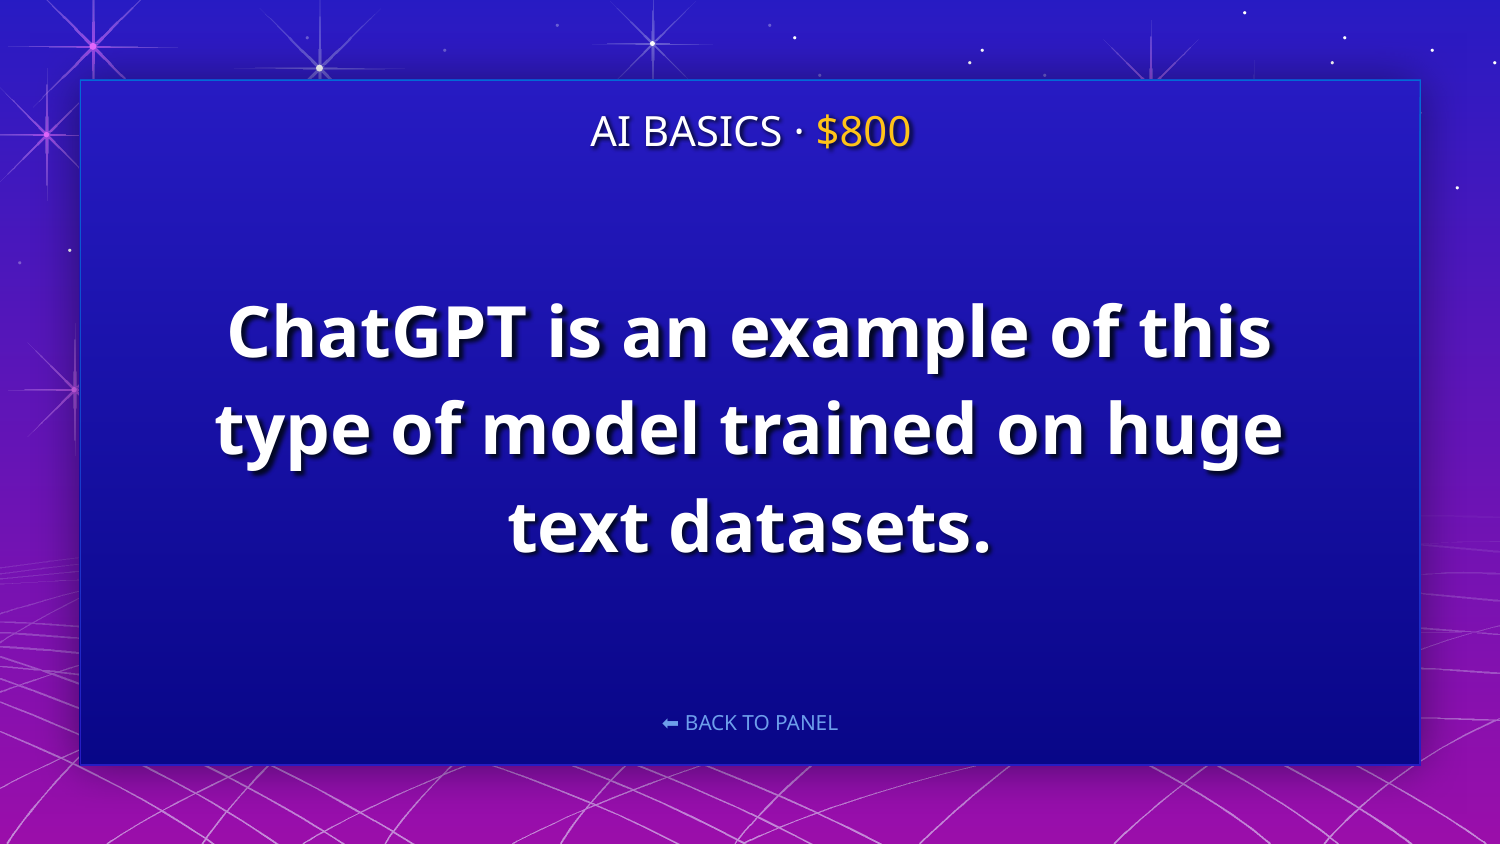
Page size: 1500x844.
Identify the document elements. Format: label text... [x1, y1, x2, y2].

title ChatGPT is an example of this type of model trained on huge text datasets. [169, 158, 1331, 682]
subtitle AI BASICS · $800 [170, 105, 1332, 178]
